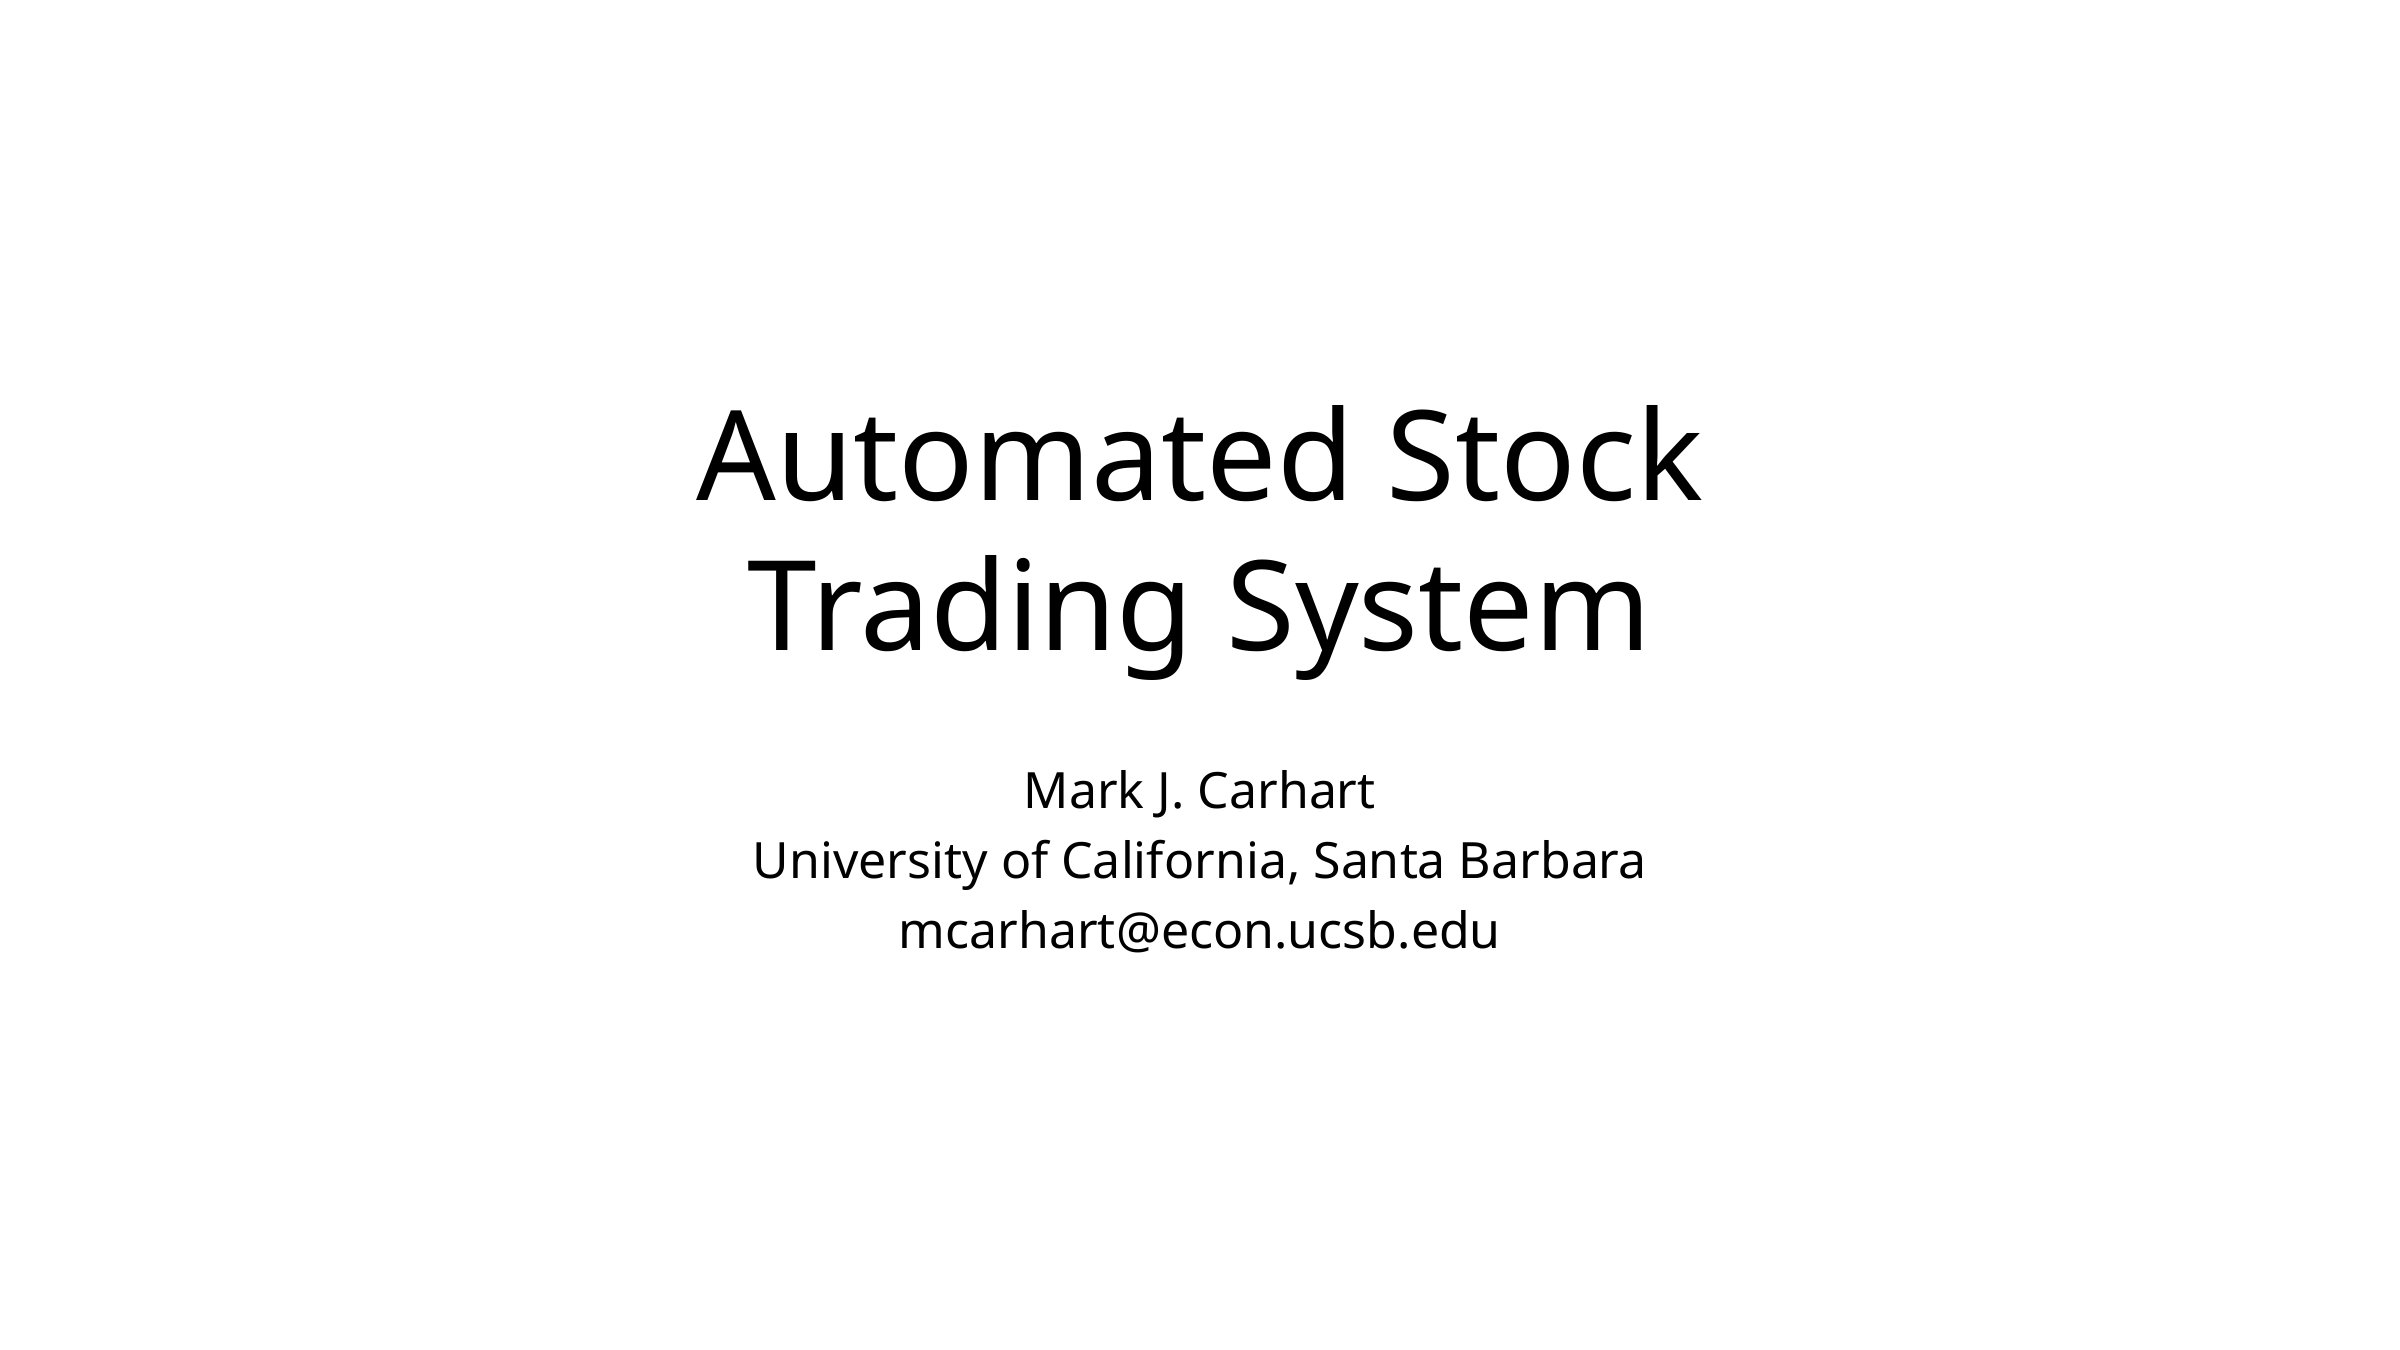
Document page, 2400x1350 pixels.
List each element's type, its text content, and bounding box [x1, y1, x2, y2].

subtitle Mark J. Carhart University of California, Santa Barbara mcarhart@econ.ucsb.edu [450, 750, 1950, 1023]
title Automated Stock Trading System [450, 329, 1950, 721]
